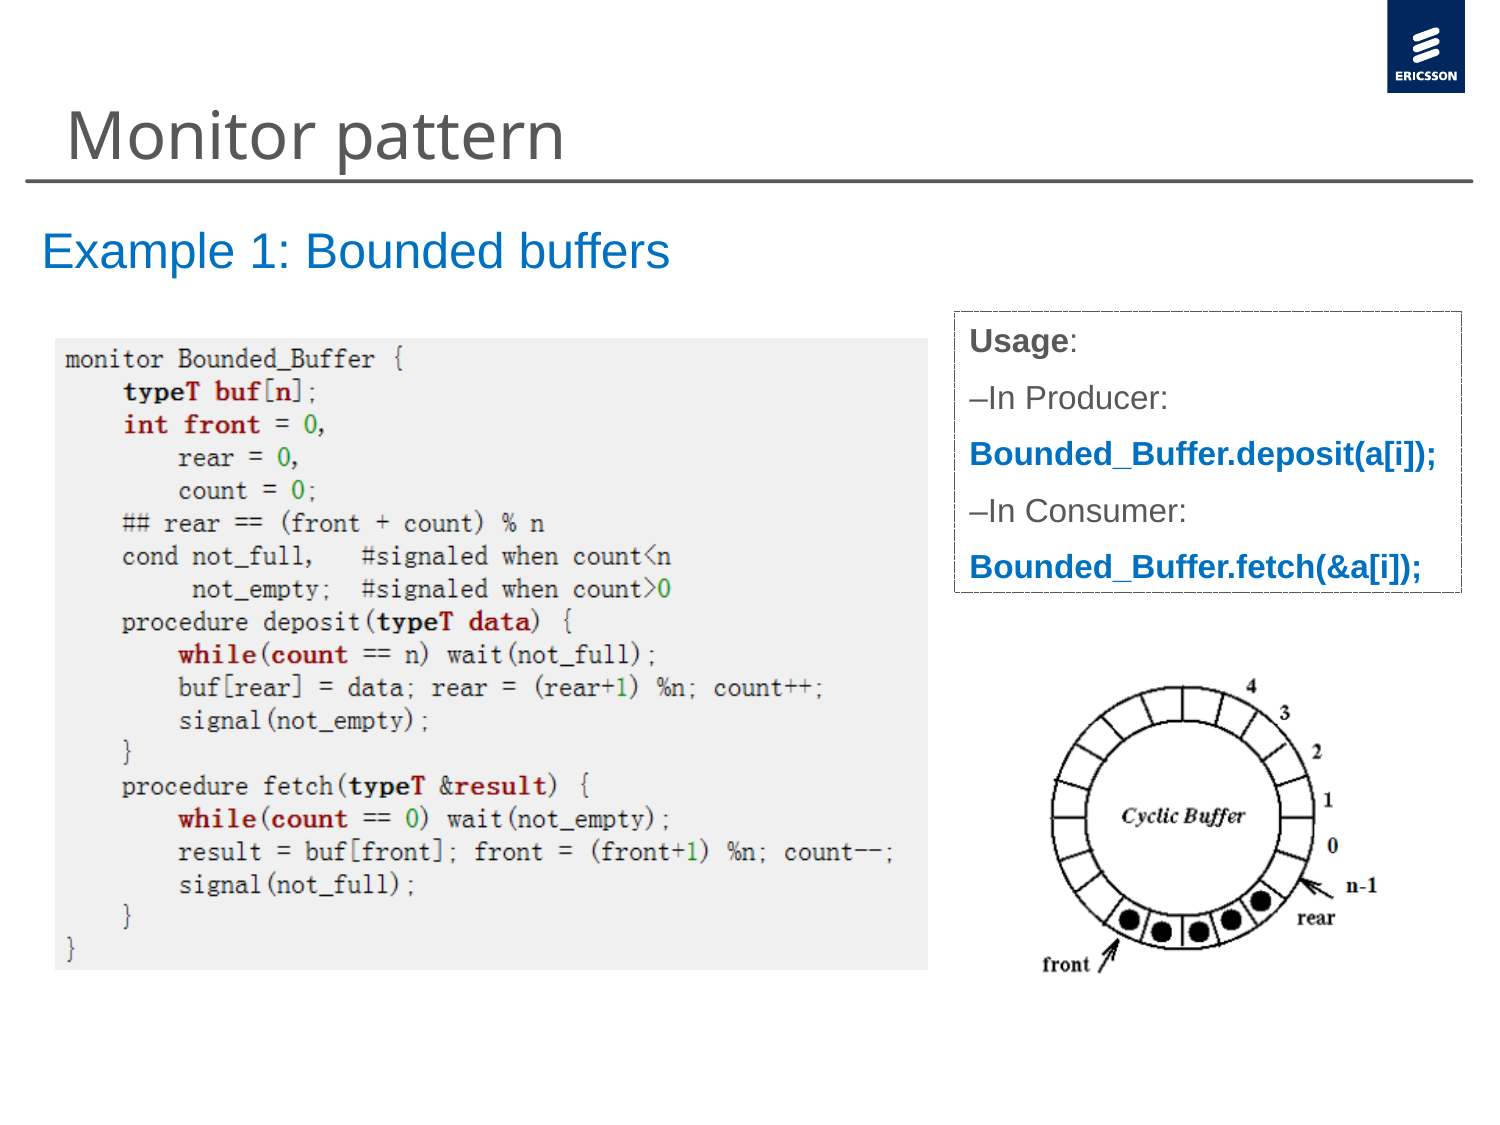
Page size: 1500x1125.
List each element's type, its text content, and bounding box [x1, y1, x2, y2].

picture [1028, 656, 1389, 989]
text_box Usage: –In Producer: Bounded_Buffer.deposit(a[i]); –In Consumer: Bounded_Buffer.fetch(&a[i]); [954, 311, 1462, 593]
title Monitor pattern [65, 91, 1329, 173]
picture [55, 337, 928, 970]
list Example 1: Bounded buffers [41, 225, 880, 303]
